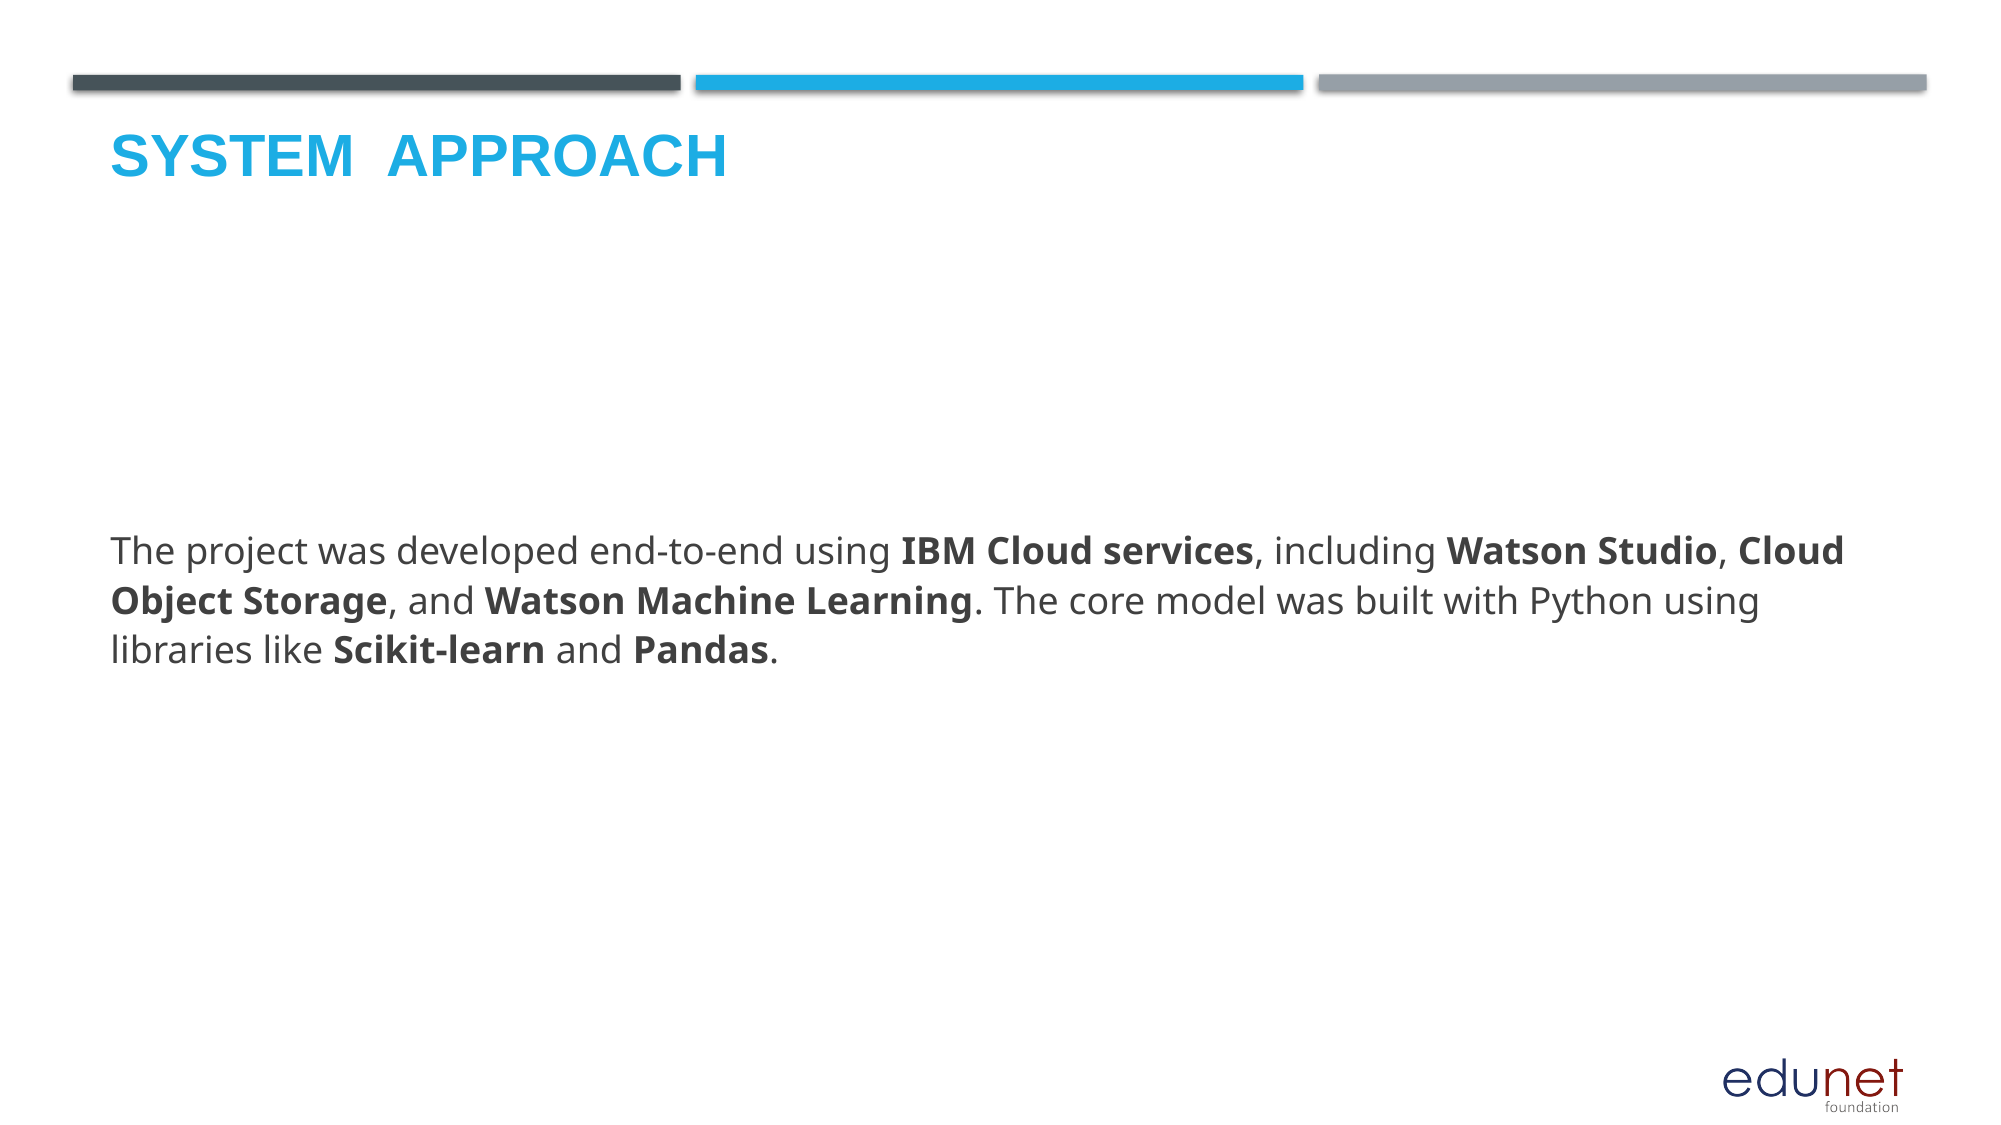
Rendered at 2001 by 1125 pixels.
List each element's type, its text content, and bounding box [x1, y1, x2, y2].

title System Approach [95, 108, 1905, 196]
picture [1719, 1056, 1905, 1116]
list The project was developed end-to-end using IBM Cloud services, including Watson Studio, Cloud Object Storage, and Watson Machine Learning. The core model was built with Python using libraries like Scikit-learn and Pandas. [95, 213, 1905, 981]
